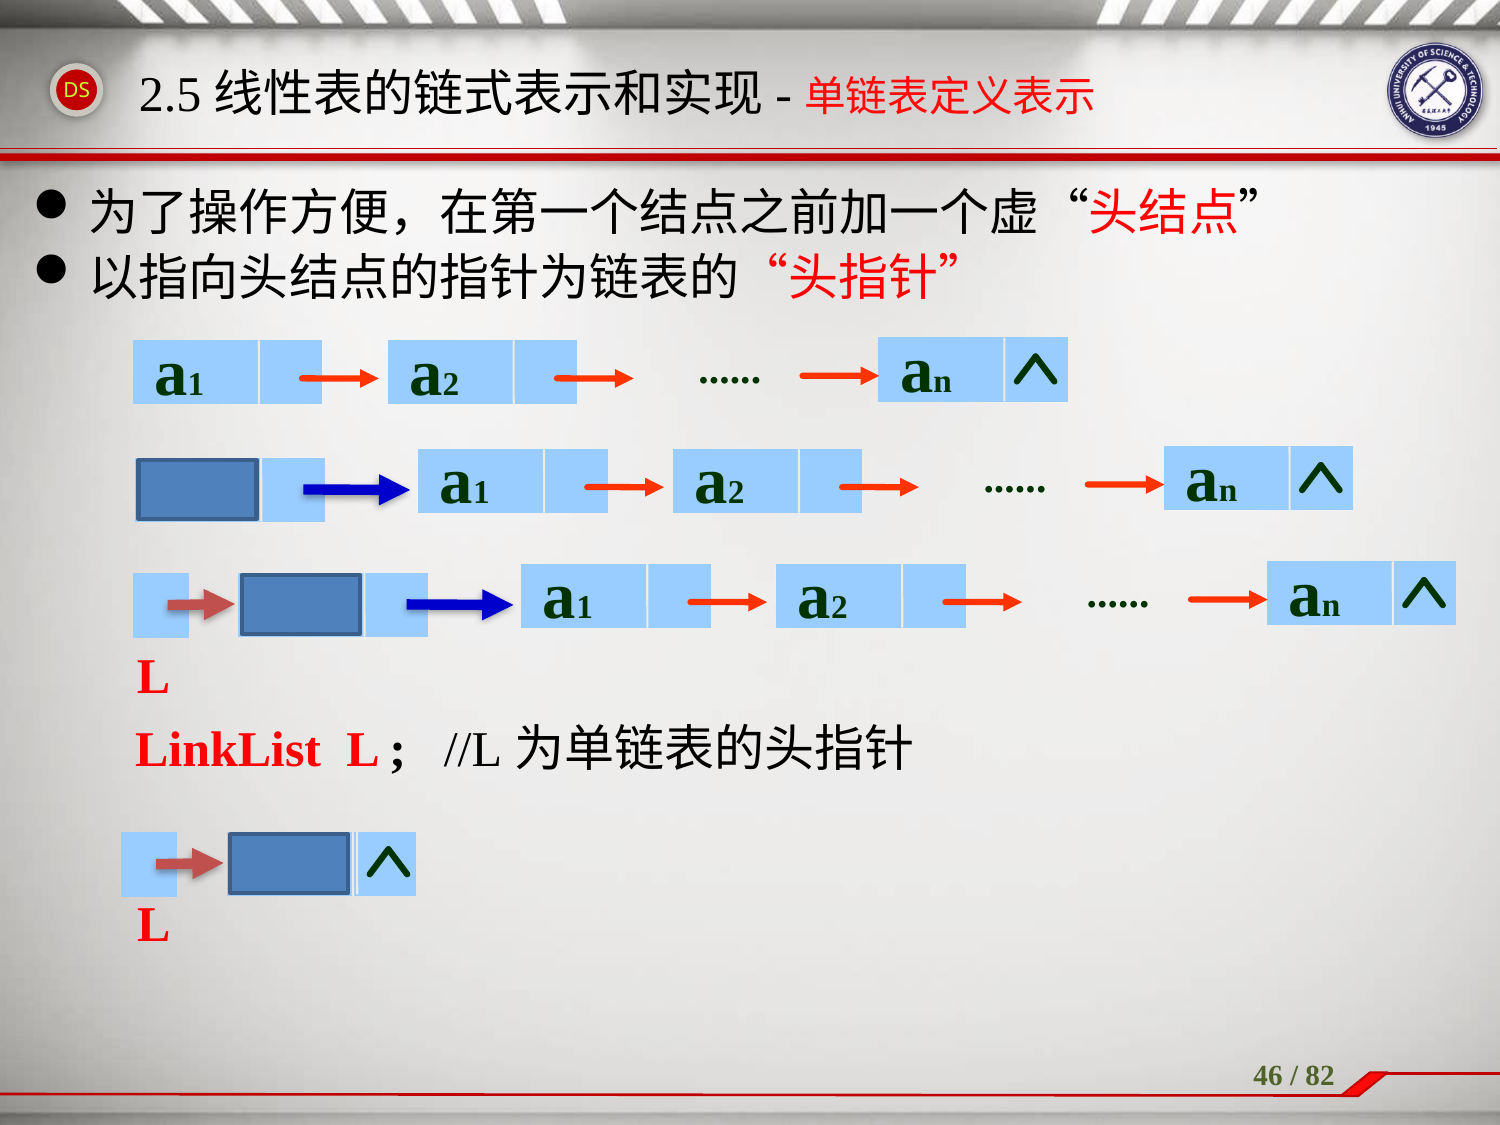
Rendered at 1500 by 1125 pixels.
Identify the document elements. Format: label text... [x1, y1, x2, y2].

title 2.5线性表的链式表示和实现-单链表定义表示 [123, 44, 1318, 138]
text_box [121, 549, 1456, 713]
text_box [135, 434, 1353, 522]
picture [0, 161, 1500, 1094]
picture [0, 1075, 1500, 1125]
list 为了操作方便，在第一个结点之前加一个虚“头结点” 以指向头结点的指针为链表的“头指针” [17, 172, 1471, 534]
text_box LinkList L ; //L为单链表的头指针 [45, 709, 1094, 843]
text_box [133, 325, 1068, 409]
picture [0, 0, 1500, 153]
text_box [121, 830, 416, 960]
